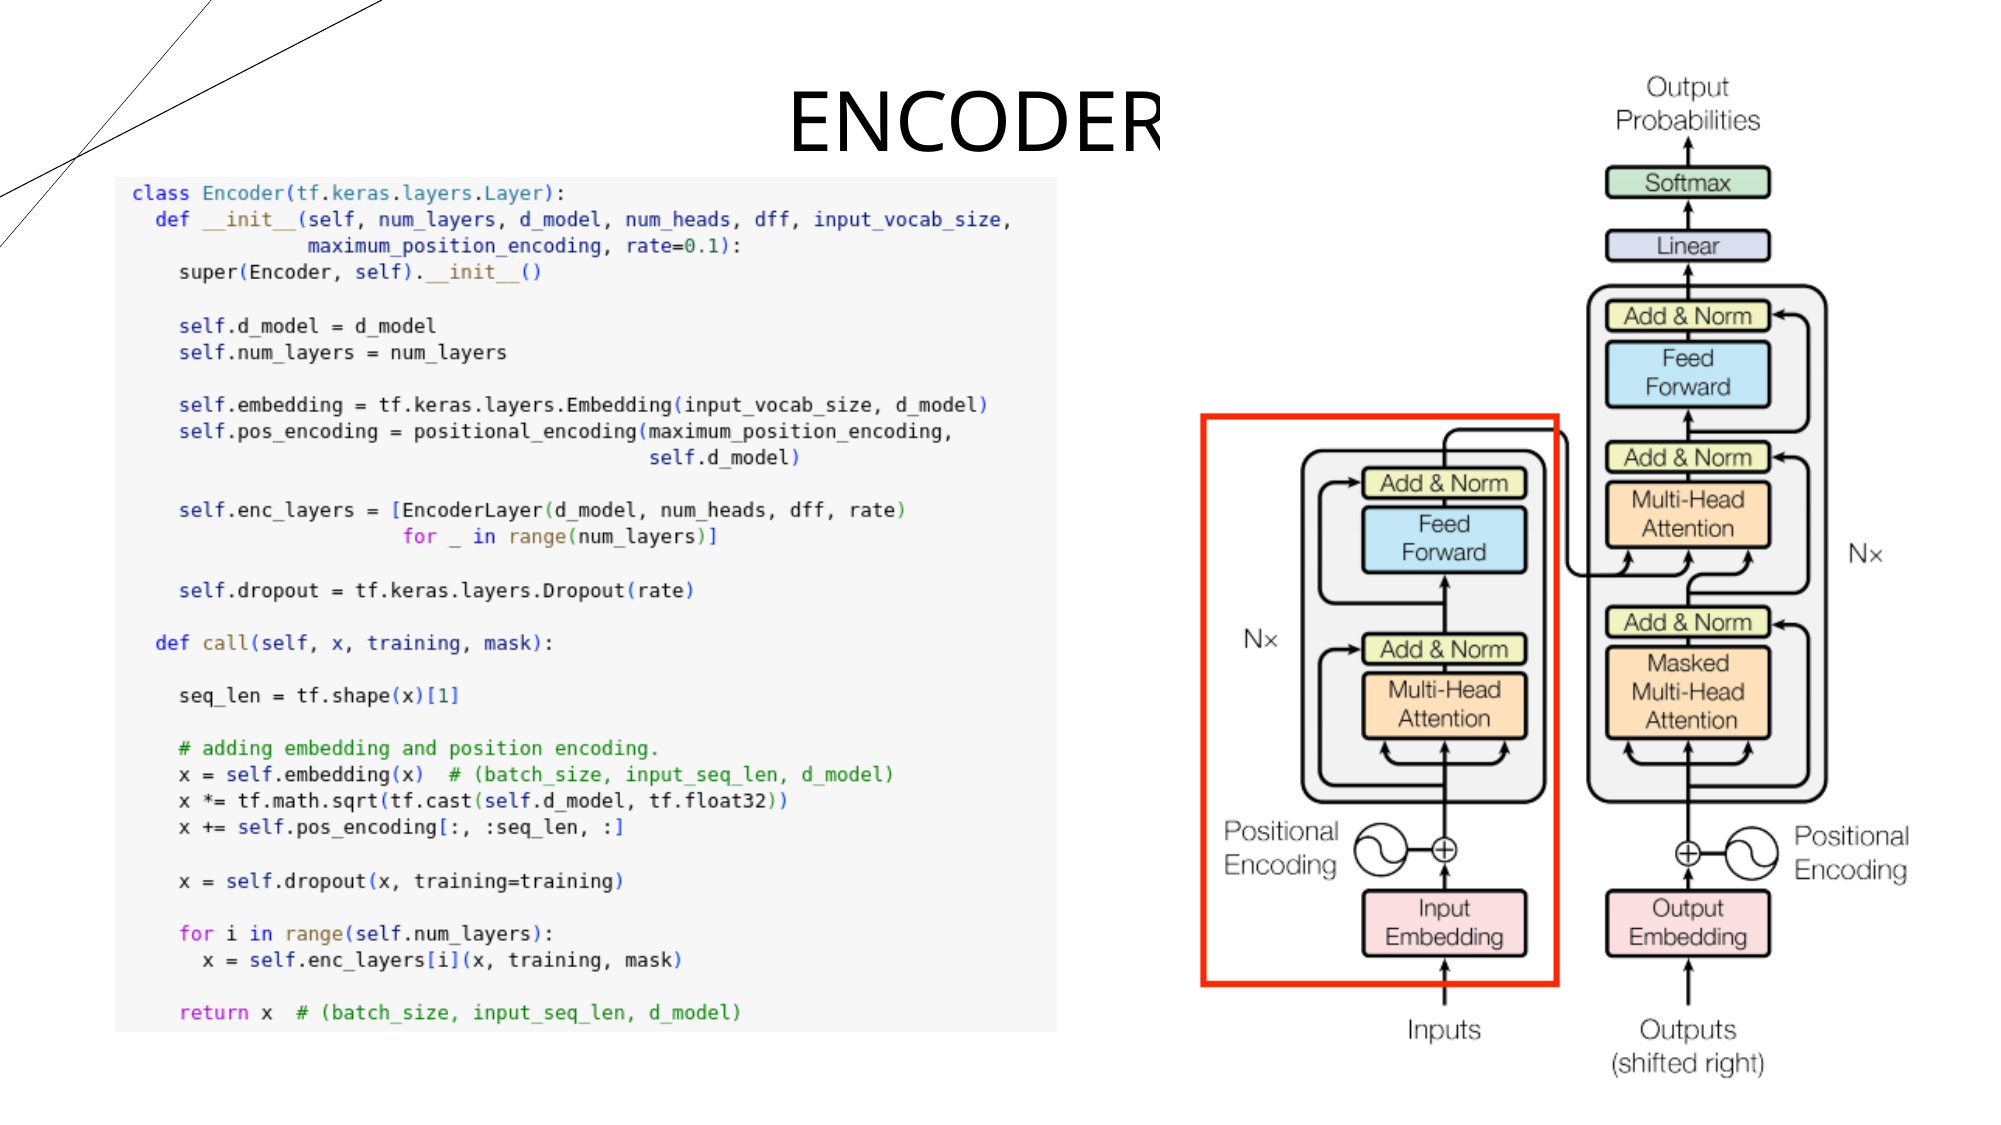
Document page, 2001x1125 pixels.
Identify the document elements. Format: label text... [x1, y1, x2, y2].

picture [1159, 43, 1971, 1125]
text_box ENCODER [771, 61, 1159, 176]
picture [115, 177, 1057, 1032]
